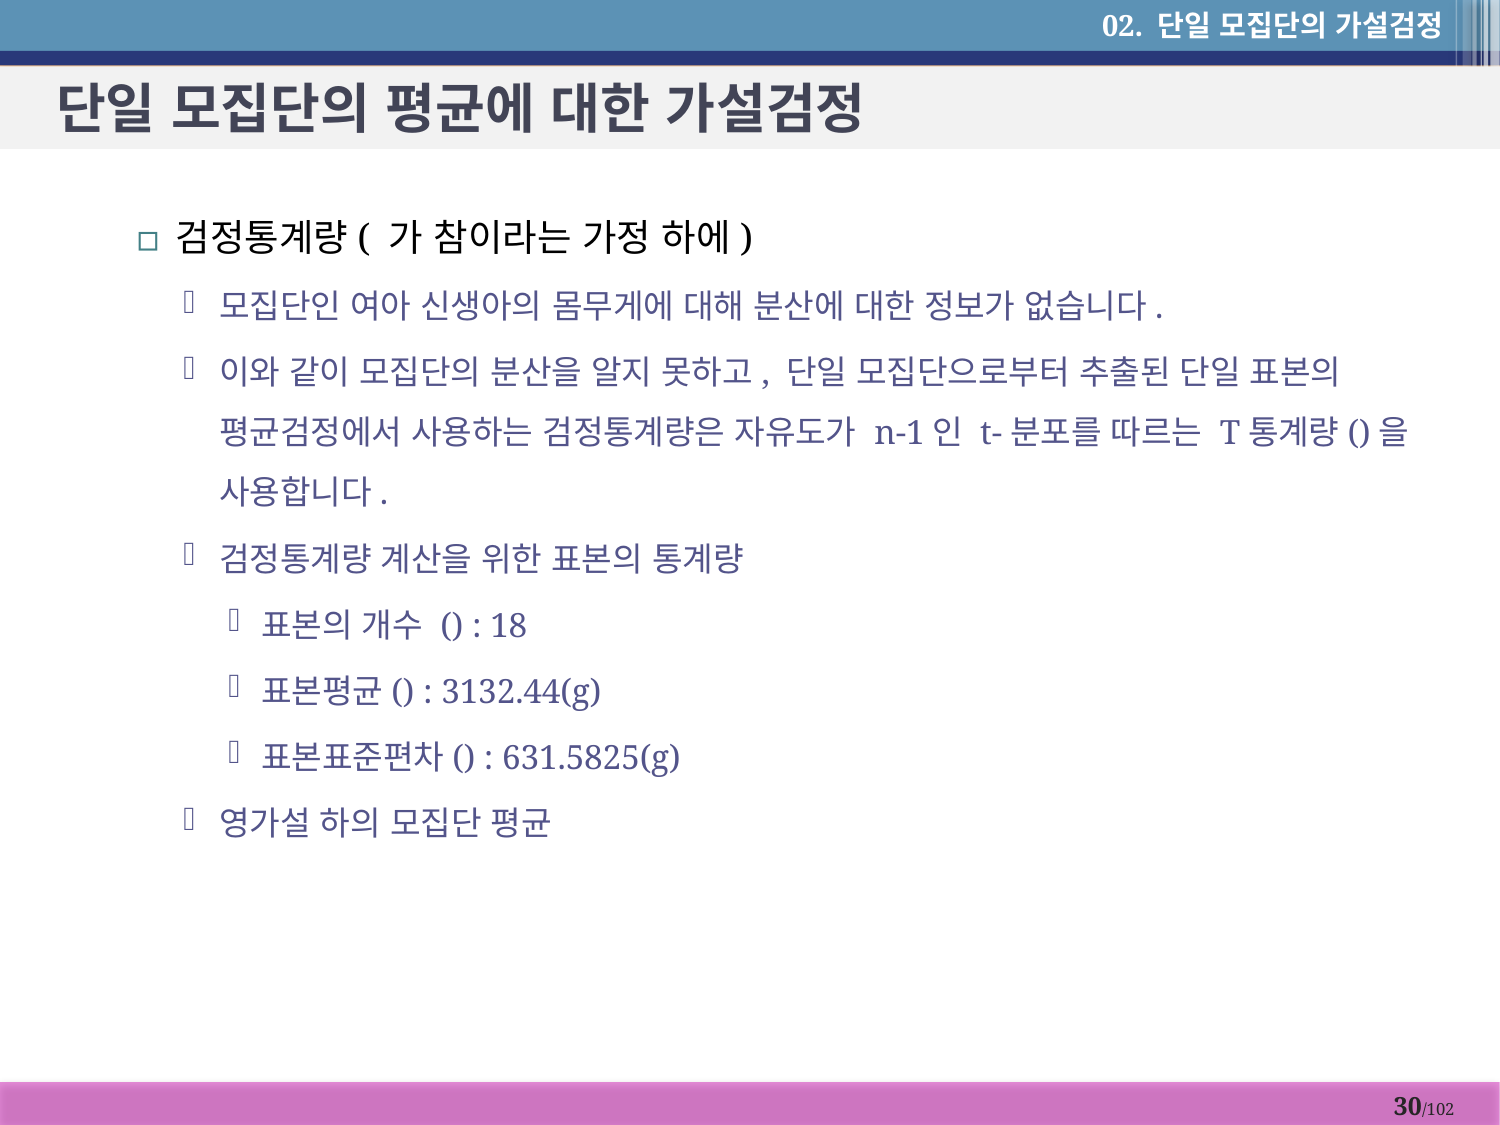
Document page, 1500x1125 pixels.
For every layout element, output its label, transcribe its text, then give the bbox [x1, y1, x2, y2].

title 단일 모집단의 평균에 대한 가설검정 [41, 64, 1459, 149]
text_box [41, 0, 1459, 55]
text_box 02. 단일 모집단의 가설검정 [820, 0, 1459, 50]
